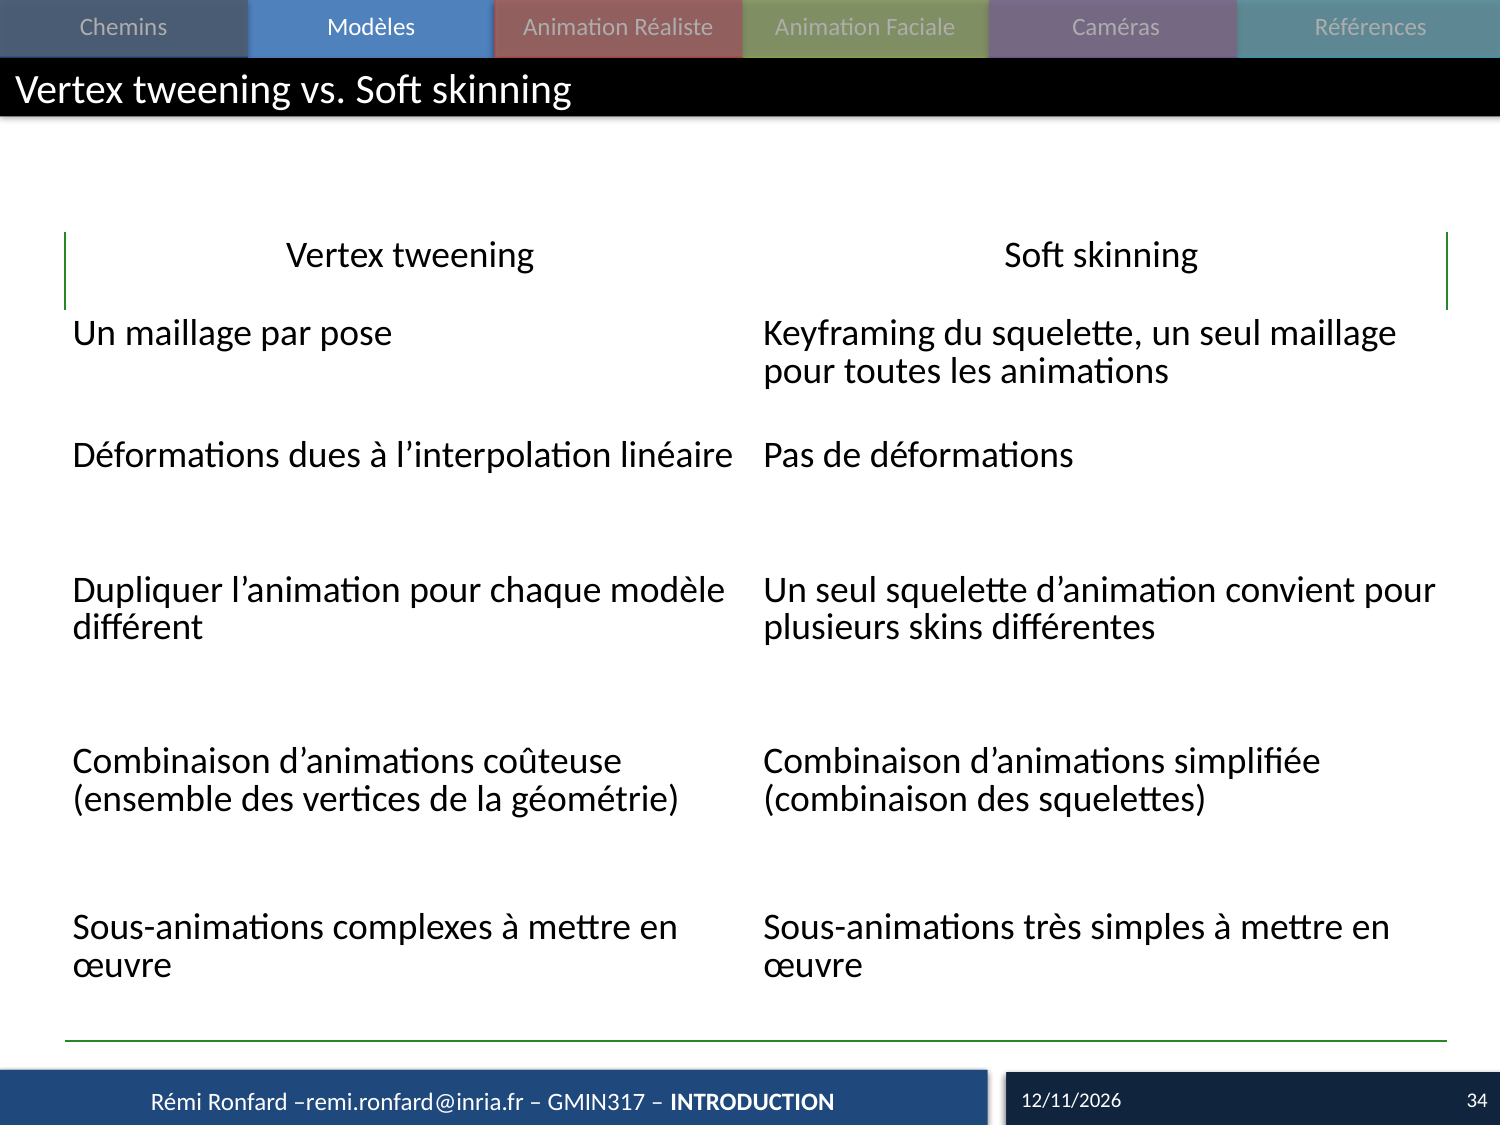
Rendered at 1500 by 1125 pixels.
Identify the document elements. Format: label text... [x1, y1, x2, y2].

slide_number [1006, 1070, 1153, 1125]
table_cell Un maillage par pose [65, 310, 756, 432]
table_cell Sous-animations très simples à mettre en œuvre [756, 904, 1447, 1040]
slide_number 34 [1153, 1071, 1500, 1125]
title Vertex tweening vs. Soft skinning [0, 58, 1500, 117]
table_cell Combinaison d’animations coûteuse (ensemble des vertices de la géométrie) [65, 738, 756, 904]
table_cell Un seul squelette d’animation convient pour plusieurs skins différentes [756, 566, 1447, 738]
footer Rémi Ronfard –remi.ronfard@inria.fr – GMIN317 – INTRODUCTION [0, 1072, 988, 1125]
table_cell Combinaison d’animations simplifiée (combinaison des squelettes) [756, 738, 1447, 904]
table_cell Déformations dues à l’interpolation linéaire [65, 432, 756, 566]
table_cell Dupliquer l’animation pour chaque modèle différent [65, 566, 756, 738]
table_cell Keyframing du squelette, un seul maillage pour toutes les animations [756, 310, 1447, 432]
table_cell Sous-animations complexes à mettre en œuvre [65, 904, 756, 1040]
table_cell Pas de déformations [756, 432, 1447, 566]
table_header Soft skinning [756, 232, 1446, 310]
table_header Vertex tweening [66, 232, 756, 310]
